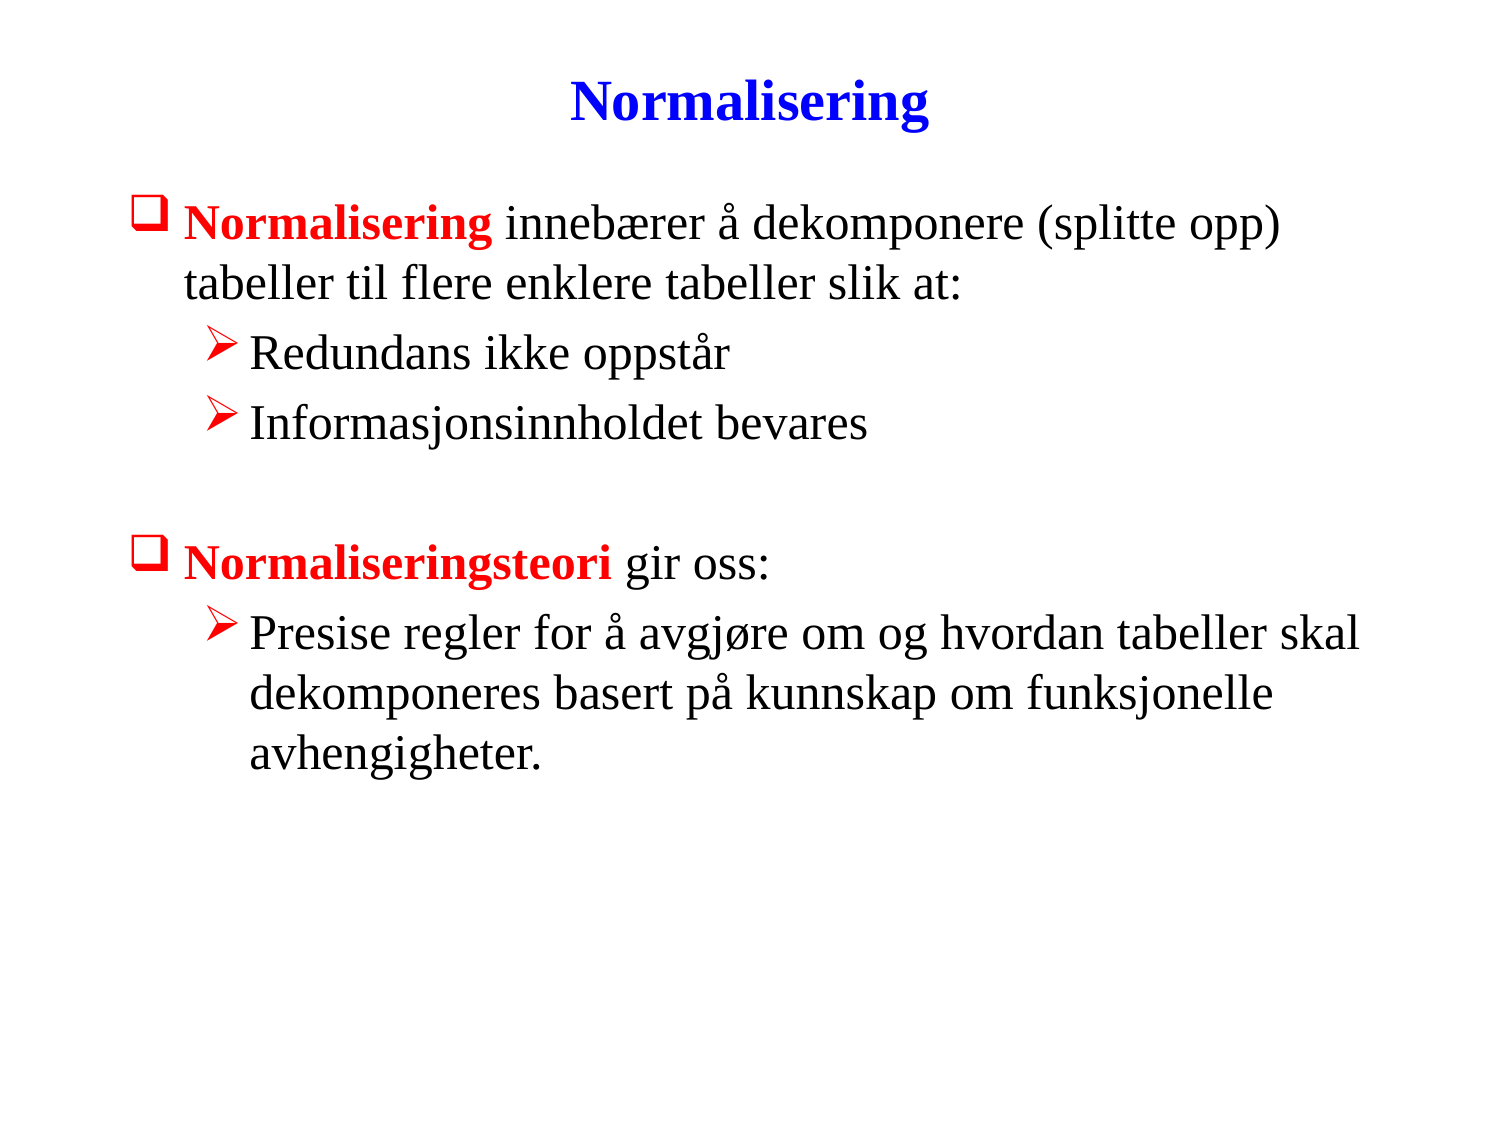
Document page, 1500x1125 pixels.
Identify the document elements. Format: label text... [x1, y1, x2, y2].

title Normalisering [112, 53, 1388, 140]
list Normalisering innebærer å dekomponere (splitte opp) tabeller til flere enklere tabeller slik at: Redundans ikke oppstår Informasjonsinnholdet bevares Normaliseringsteori gir oss: Presise regler for å avgjøre om og hvordan tabeller skal dekomponeres basert på kunnskap om funksjonelle avhengigheter. [112, 182, 1388, 1035]
